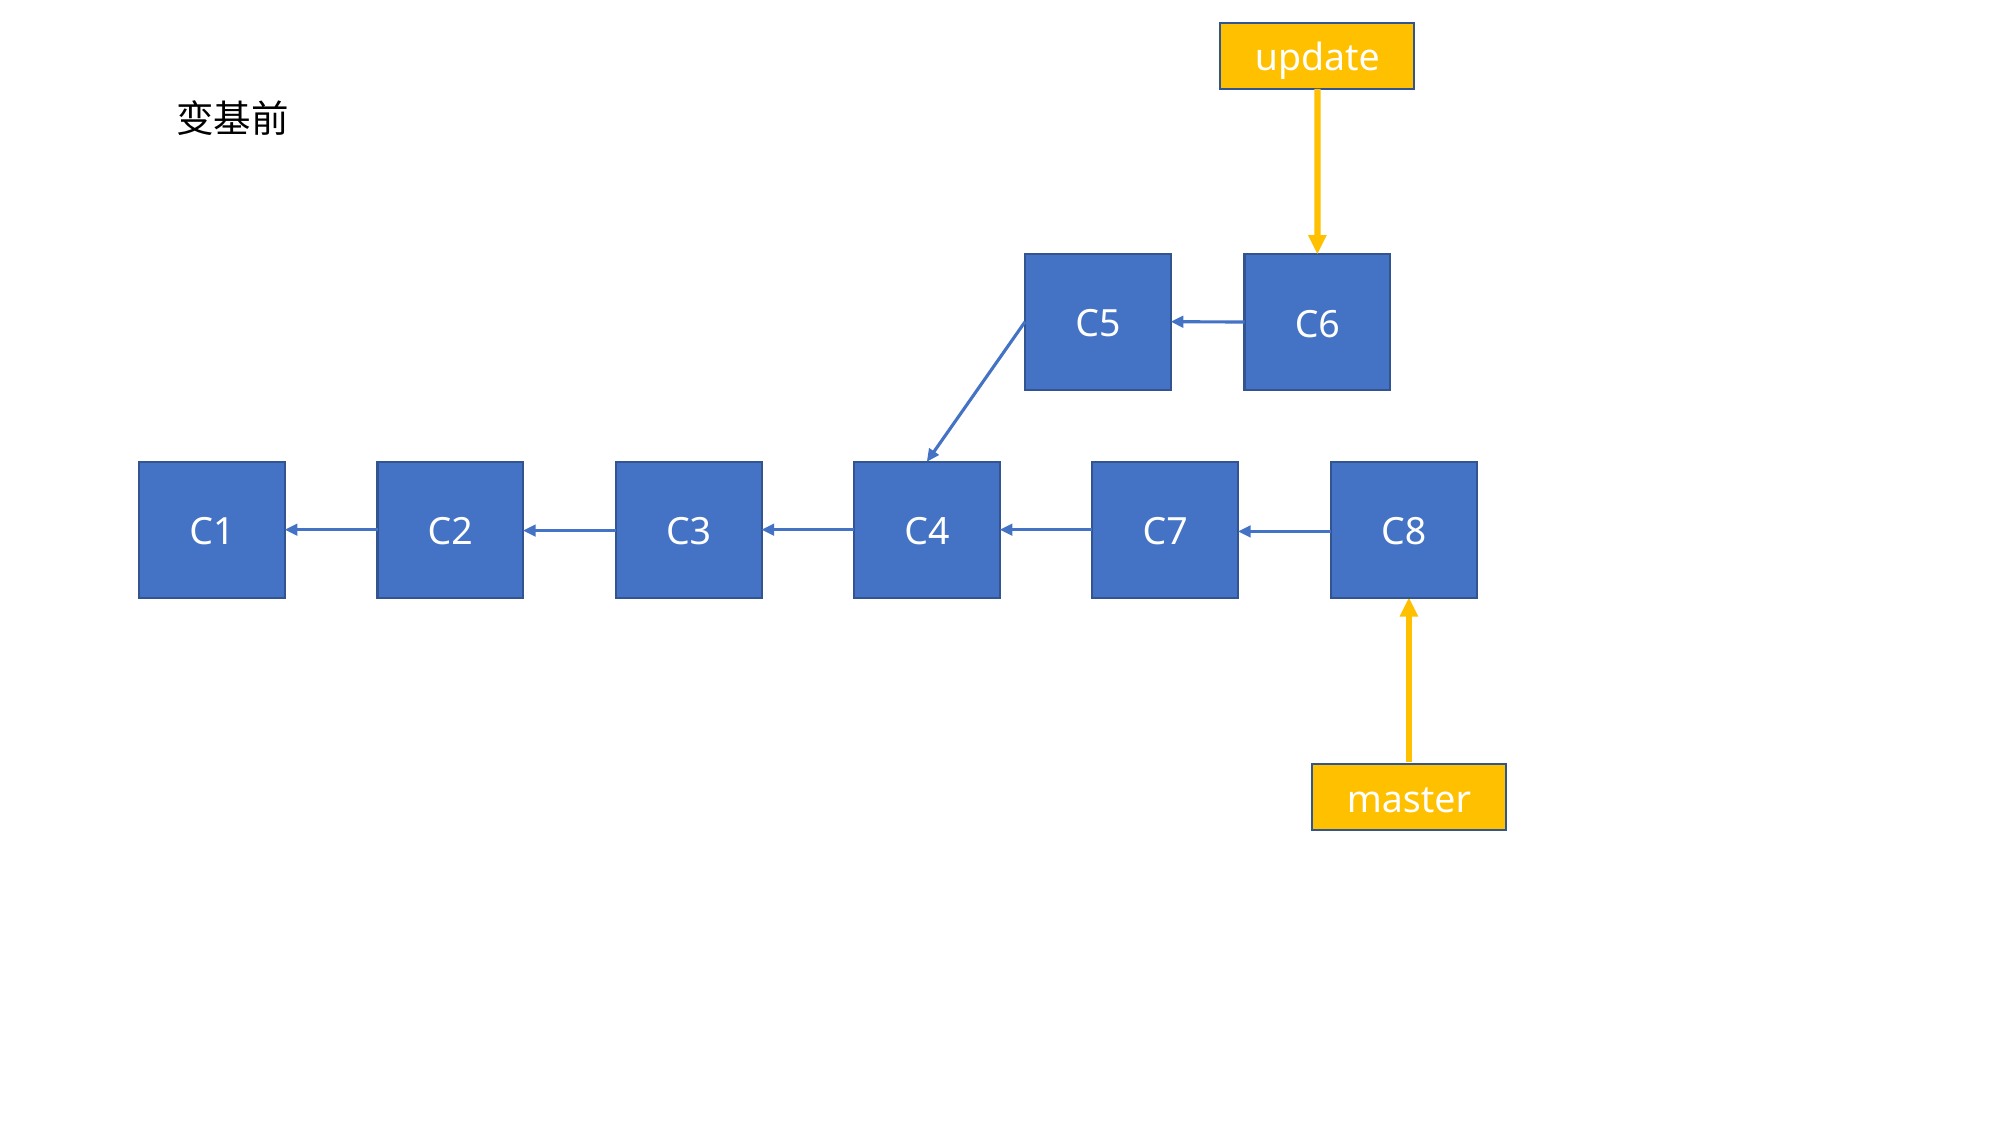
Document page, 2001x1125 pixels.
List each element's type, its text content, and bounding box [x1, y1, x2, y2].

text_box C2 [376, 461, 524, 599]
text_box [927, 321, 1026, 462]
text_box C8 [1330, 461, 1478, 599]
text_box master [1311, 763, 1507, 831]
text_box C3 [615, 461, 763, 599]
text_box C6 [1243, 253, 1391, 391]
text_box C1 [138, 461, 286, 599]
text_box C7 [1091, 461, 1239, 599]
text_box C5 [1024, 253, 1172, 391]
text_box update [1219, 22, 1415, 90]
text_box C4 [853, 461, 1001, 599]
text_box 变基前 [161, 87, 524, 148]
